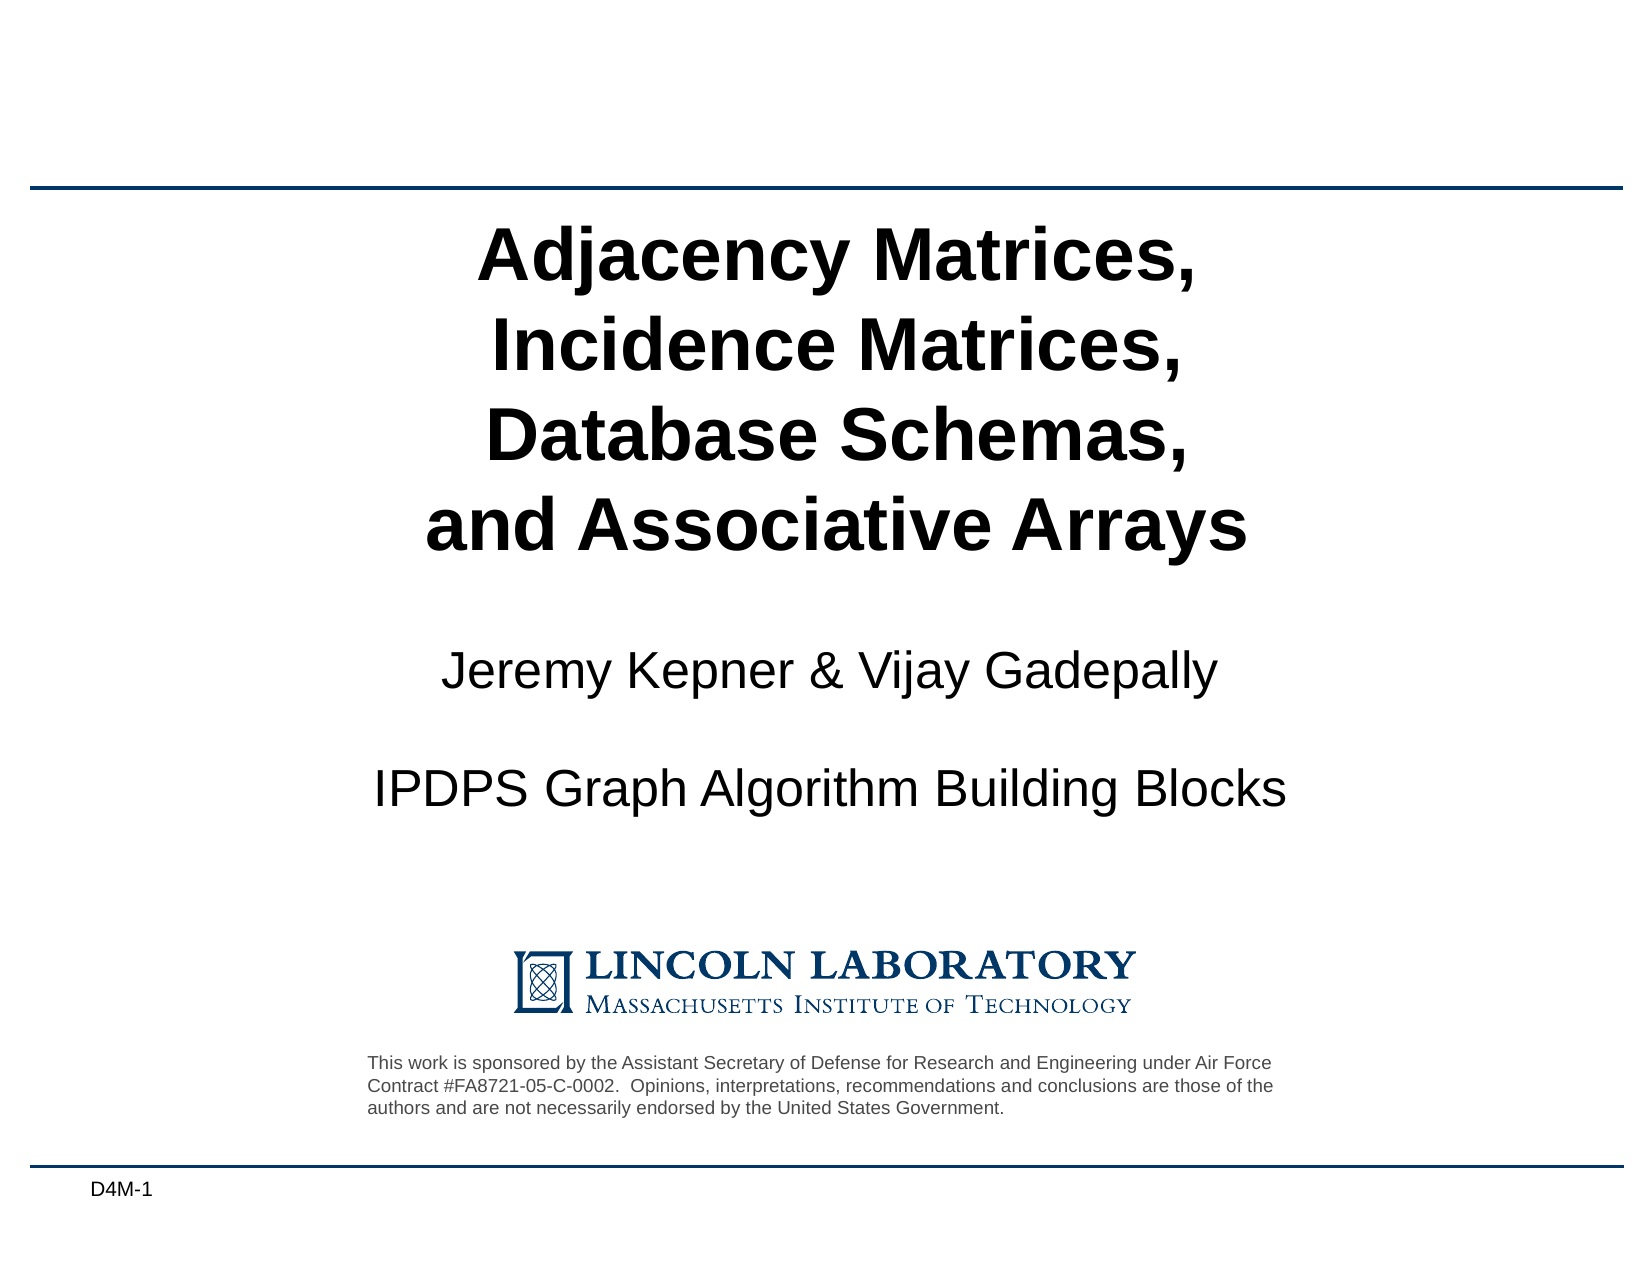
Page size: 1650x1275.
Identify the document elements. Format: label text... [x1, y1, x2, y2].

text_box This work is sponsored by the Assistant Secretary of Defense for Research and Engineering under Air Force Contract #FA8721-05-C-0002. Opinions, interpretations, recommendations and conclusions are those of the authors and are not necessarily endorsed by the United States Government. [352, 1043, 1348, 1126]
title Adjacency Matrices, Incidence Matrices, Database Schemas, and Associative Arrays [70, 333, 1605, 574]
subtitle Jeremy Kepner & Vijay Gadepally IPDPS Graph Algorithm Building Blocks [101, 574, 1560, 894]
